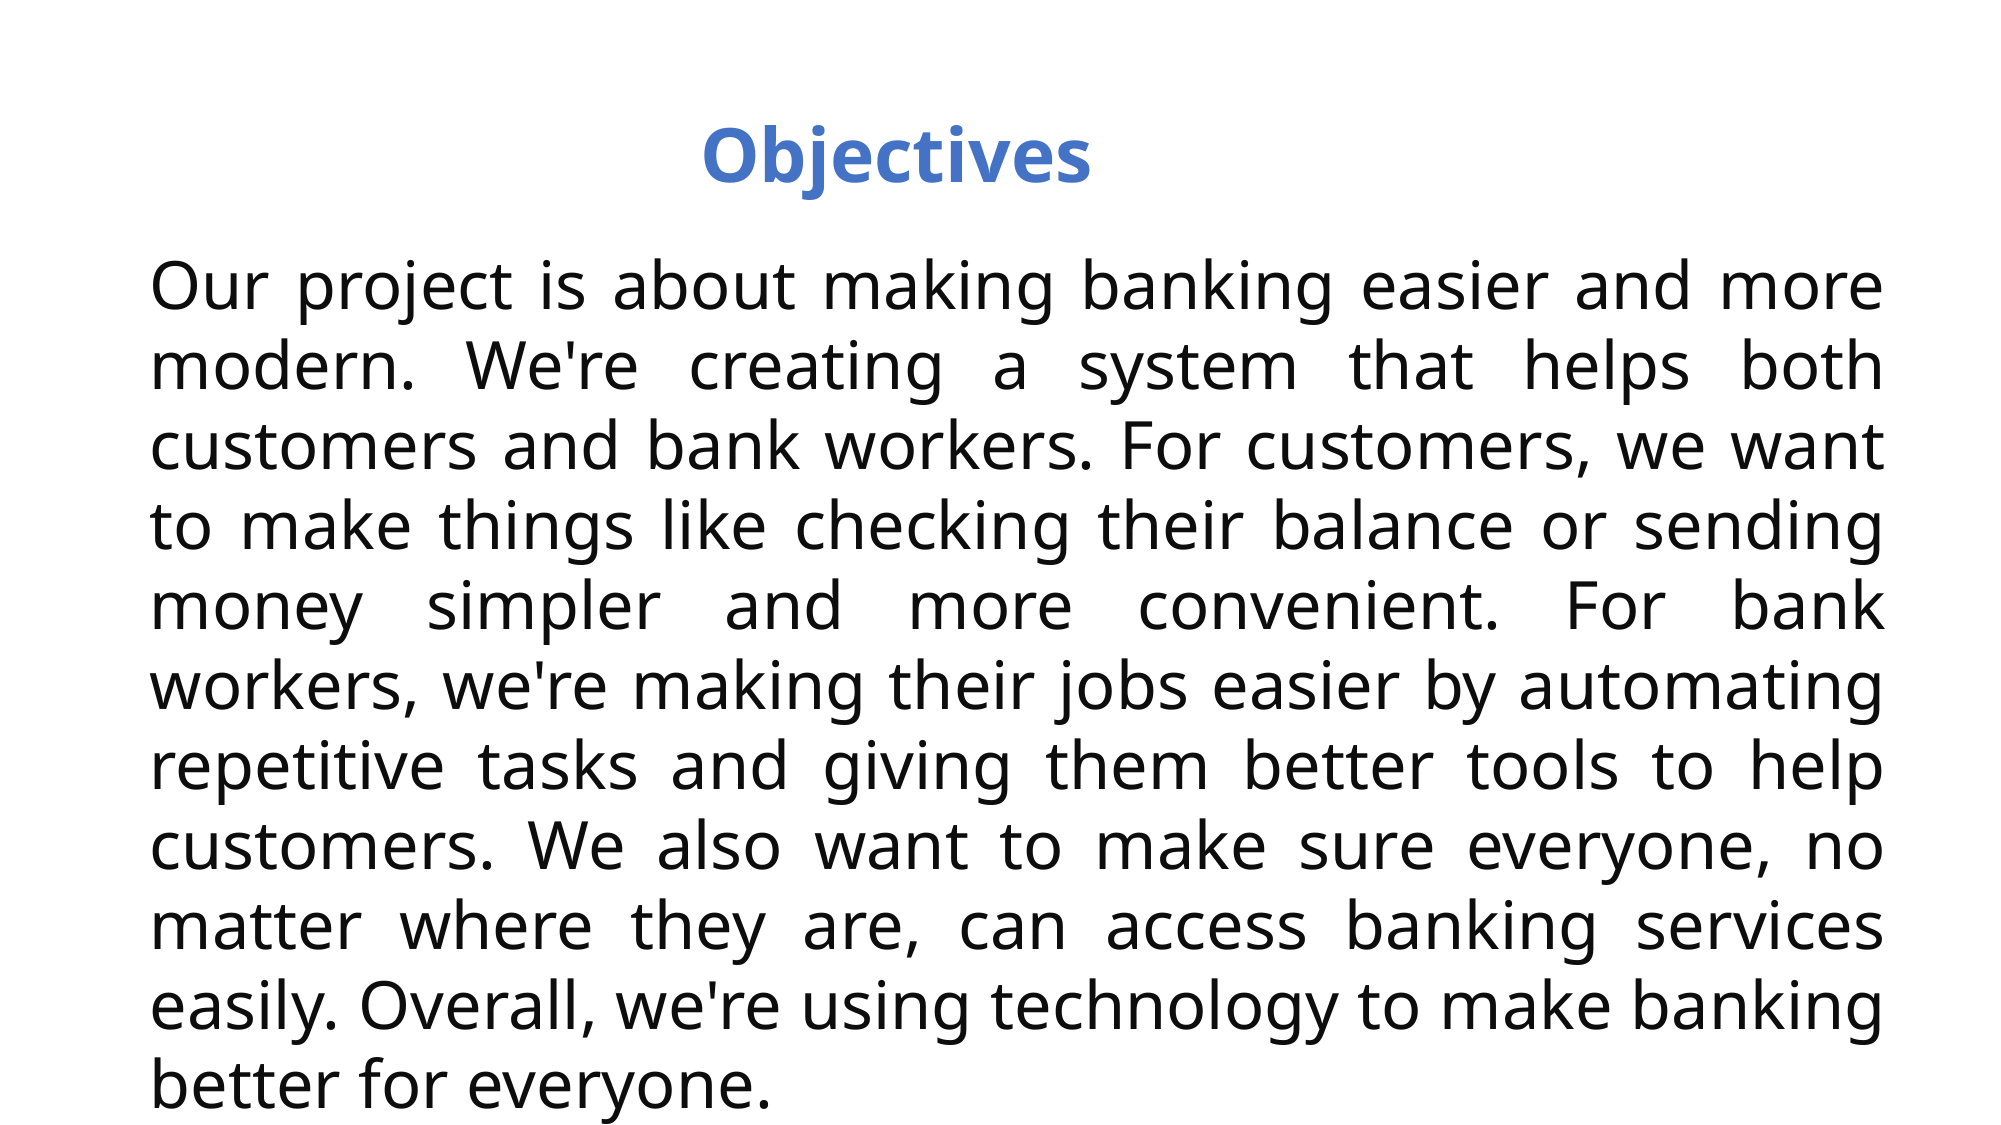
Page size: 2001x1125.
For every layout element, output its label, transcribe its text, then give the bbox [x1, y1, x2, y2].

text_box Objectives [685, 100, 1197, 206]
text_box Our project is about making banking easier and more modern. We're creating a system that helps both customers and bank workers. For customers, we want to make things like checking their balance or sending money simpler and more convenient. For bank workers, we're making their jobs easier by automating repetitive tasks and giving them better tools to help customers. We also want to make sure everyone, no matter where they are, can access banking services easily. Overall, we're using technology to make banking better for everyone. [134, 235, 1903, 1125]
